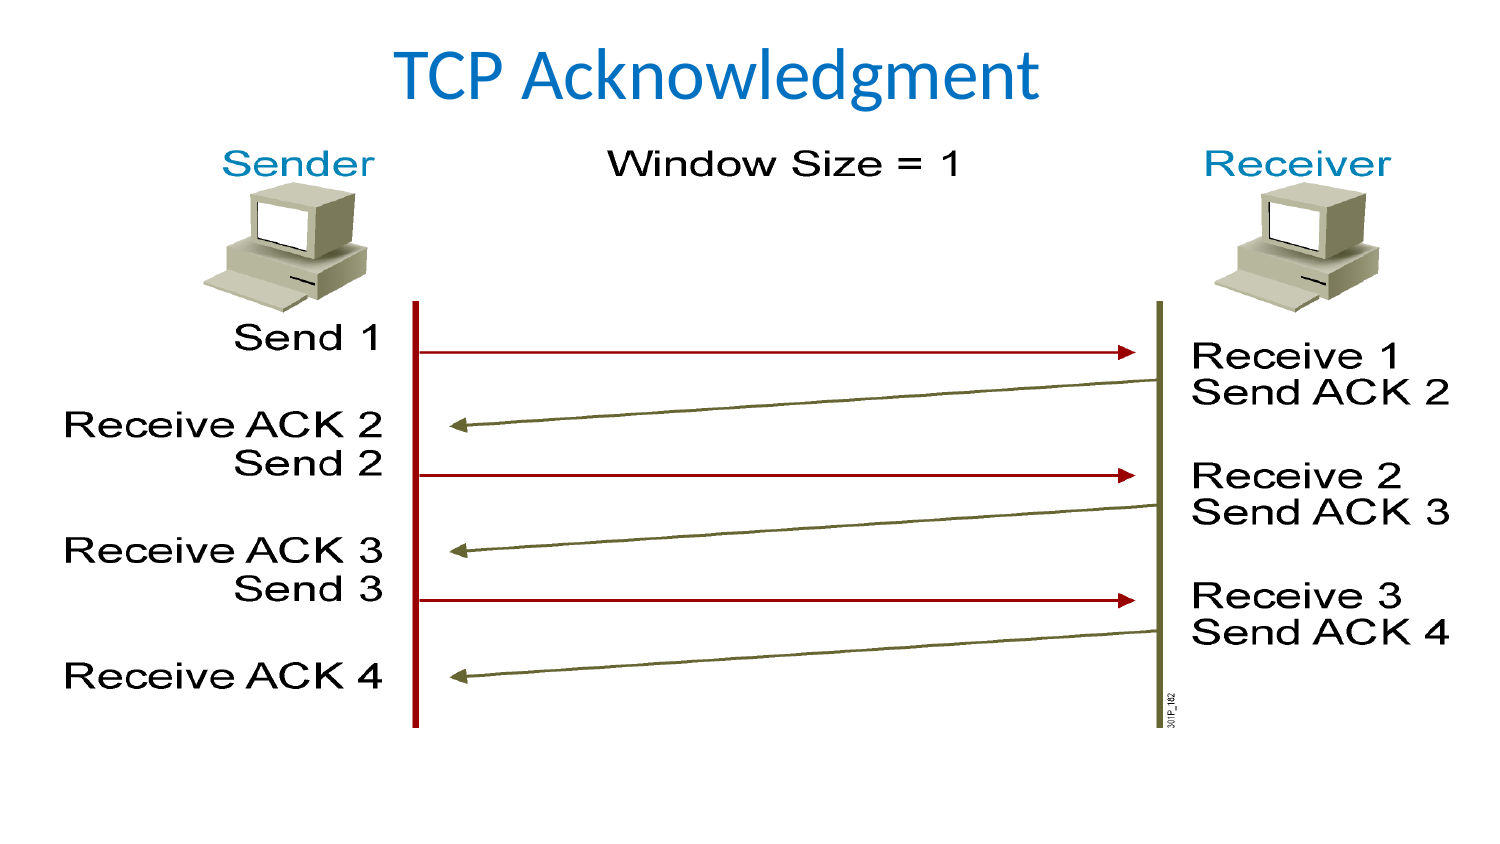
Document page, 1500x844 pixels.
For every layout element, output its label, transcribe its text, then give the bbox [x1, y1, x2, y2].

picture [62, 140, 1451, 728]
title TCP Acknowledgment [50, 18, 1386, 122]
